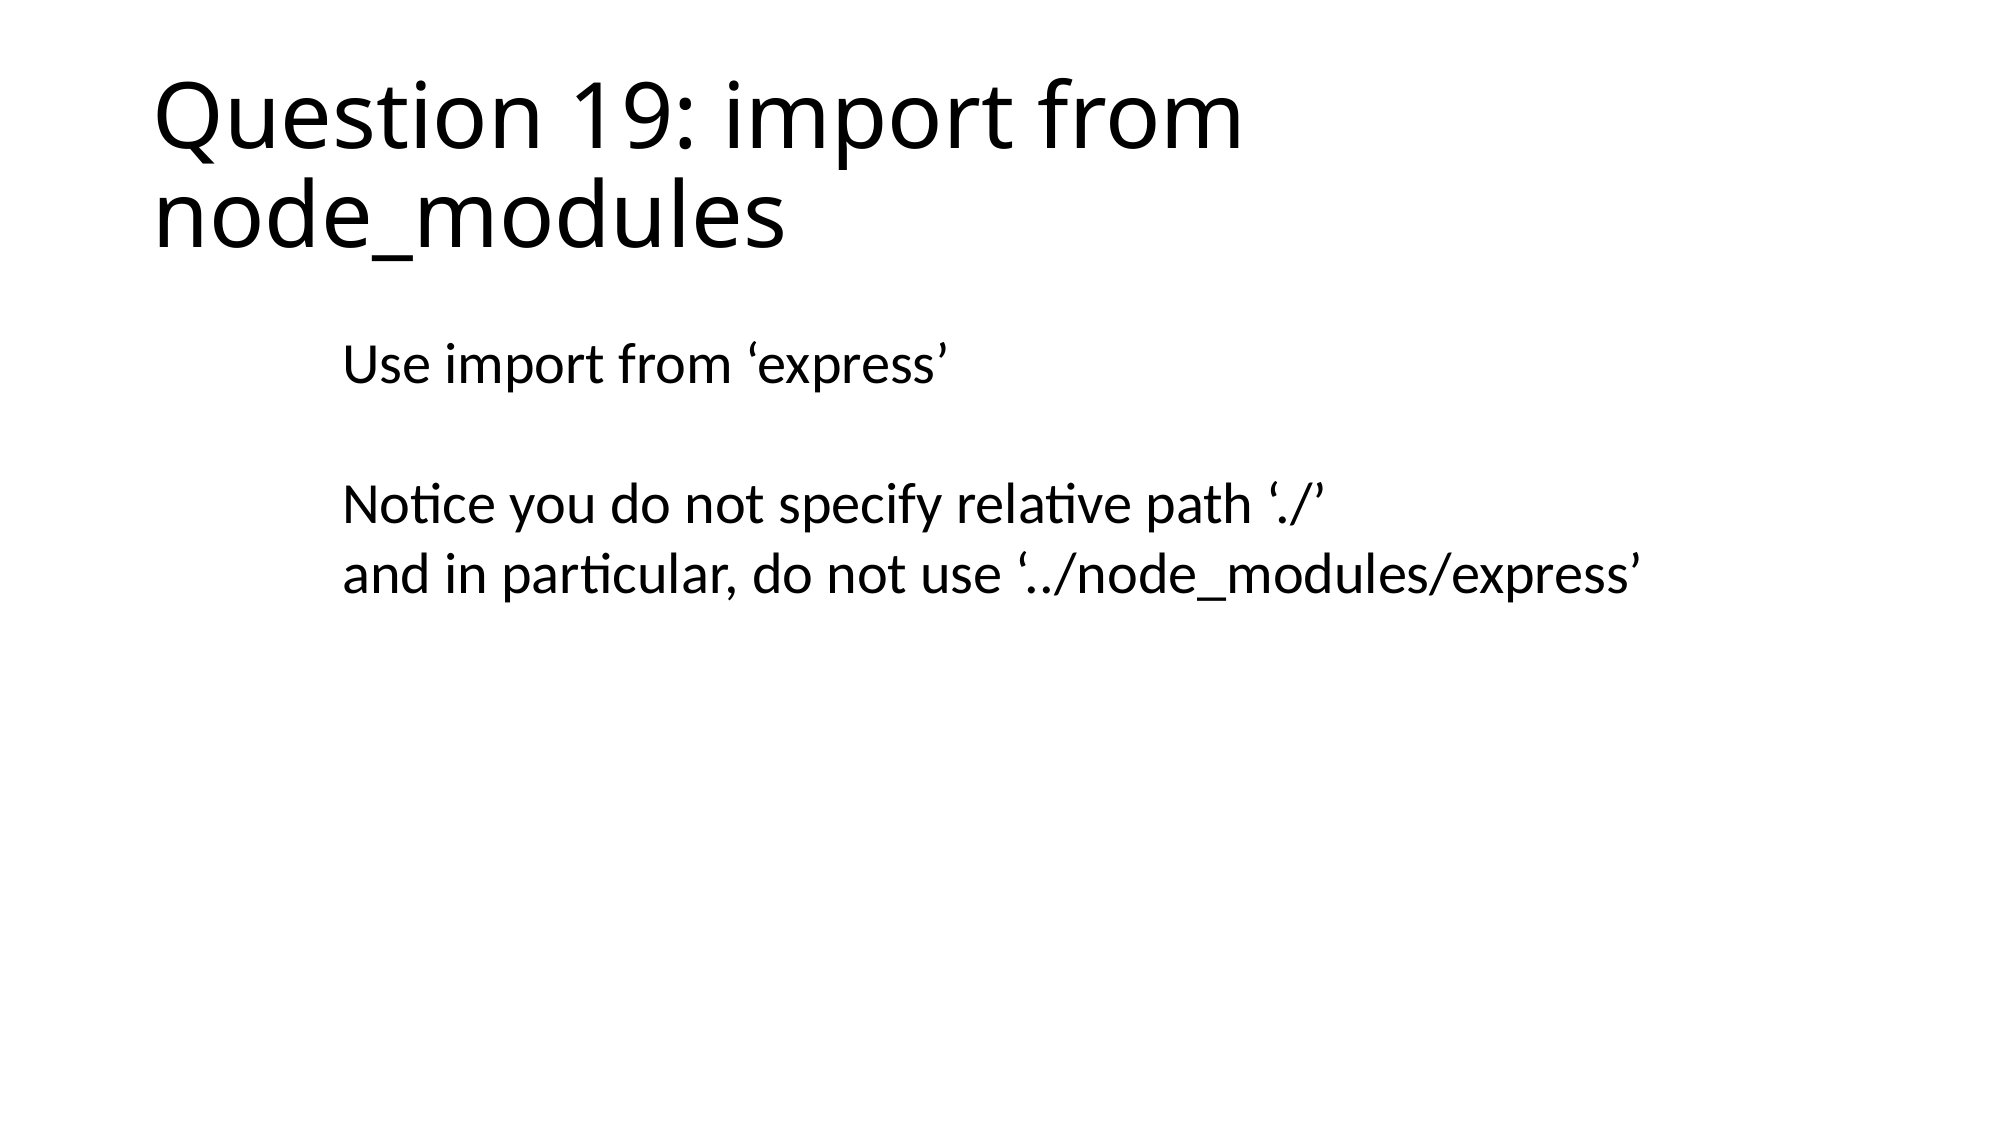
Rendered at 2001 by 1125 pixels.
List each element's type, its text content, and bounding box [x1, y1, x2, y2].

title Question 19: import from node_modules [137, 59, 1863, 278]
text_box Use import from ‘express’ Notice you do not specify relative path ‘./’ and in particular, do not use ‘../node_modules/express’ [327, 317, 1659, 613]
